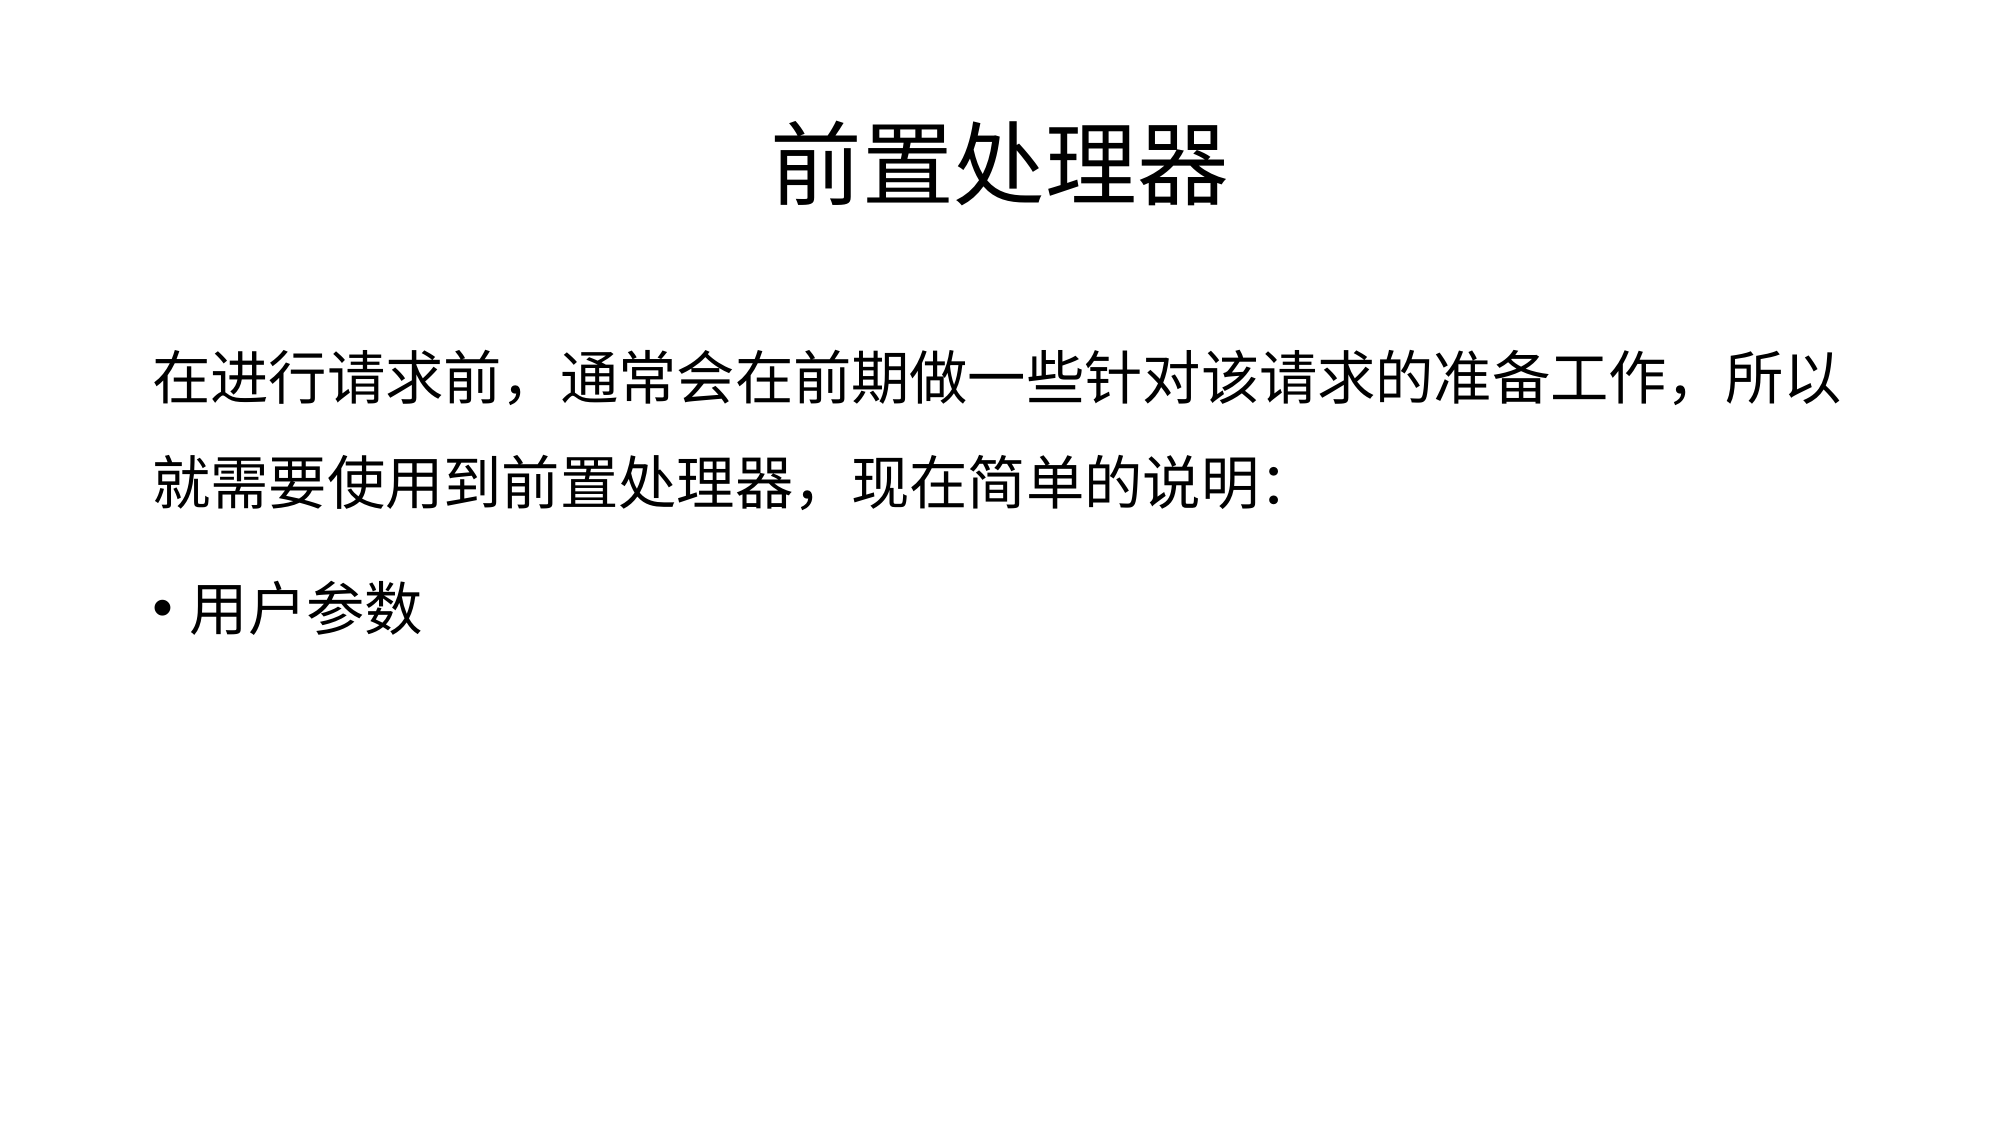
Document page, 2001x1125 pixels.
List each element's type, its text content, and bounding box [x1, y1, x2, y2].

list 在进行请求前，通常会在前期做一些针对该请求的准备工作，所以就需要使用到前置处理器，现在简单的说明： 用户参数 [137, 299, 1863, 1014]
title 前置处理器 [137, 59, 1863, 278]
